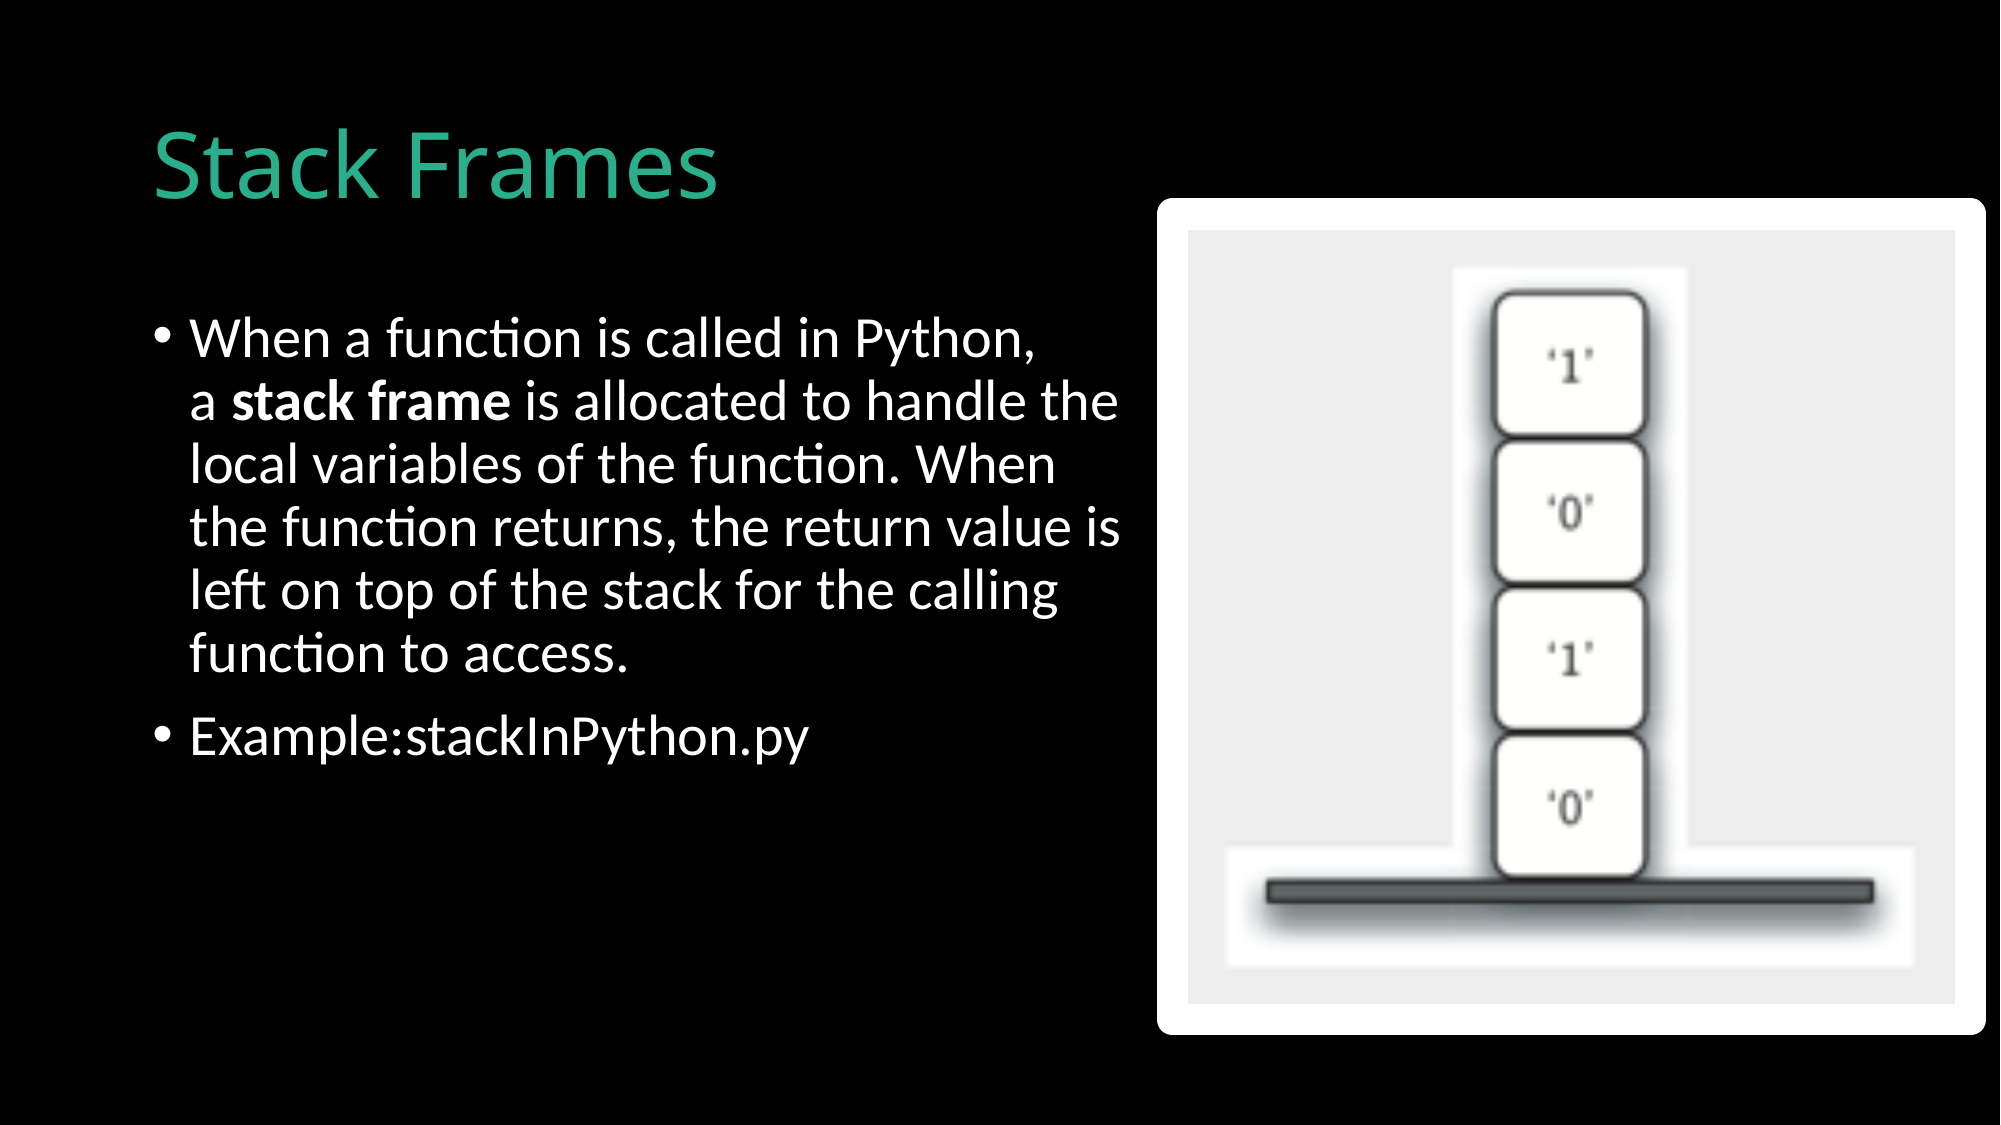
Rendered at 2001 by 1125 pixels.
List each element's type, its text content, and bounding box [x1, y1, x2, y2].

picture [1187, 229, 1955, 1005]
list When a function is called in Python, a stack frame is allocated to handle the local variables of the function. When the function returns, the return value is left on top of the stack for the calling function to access. Example:stackInPython.py [137, 299, 1151, 973]
title Stack Frames [137, 59, 1863, 278]
